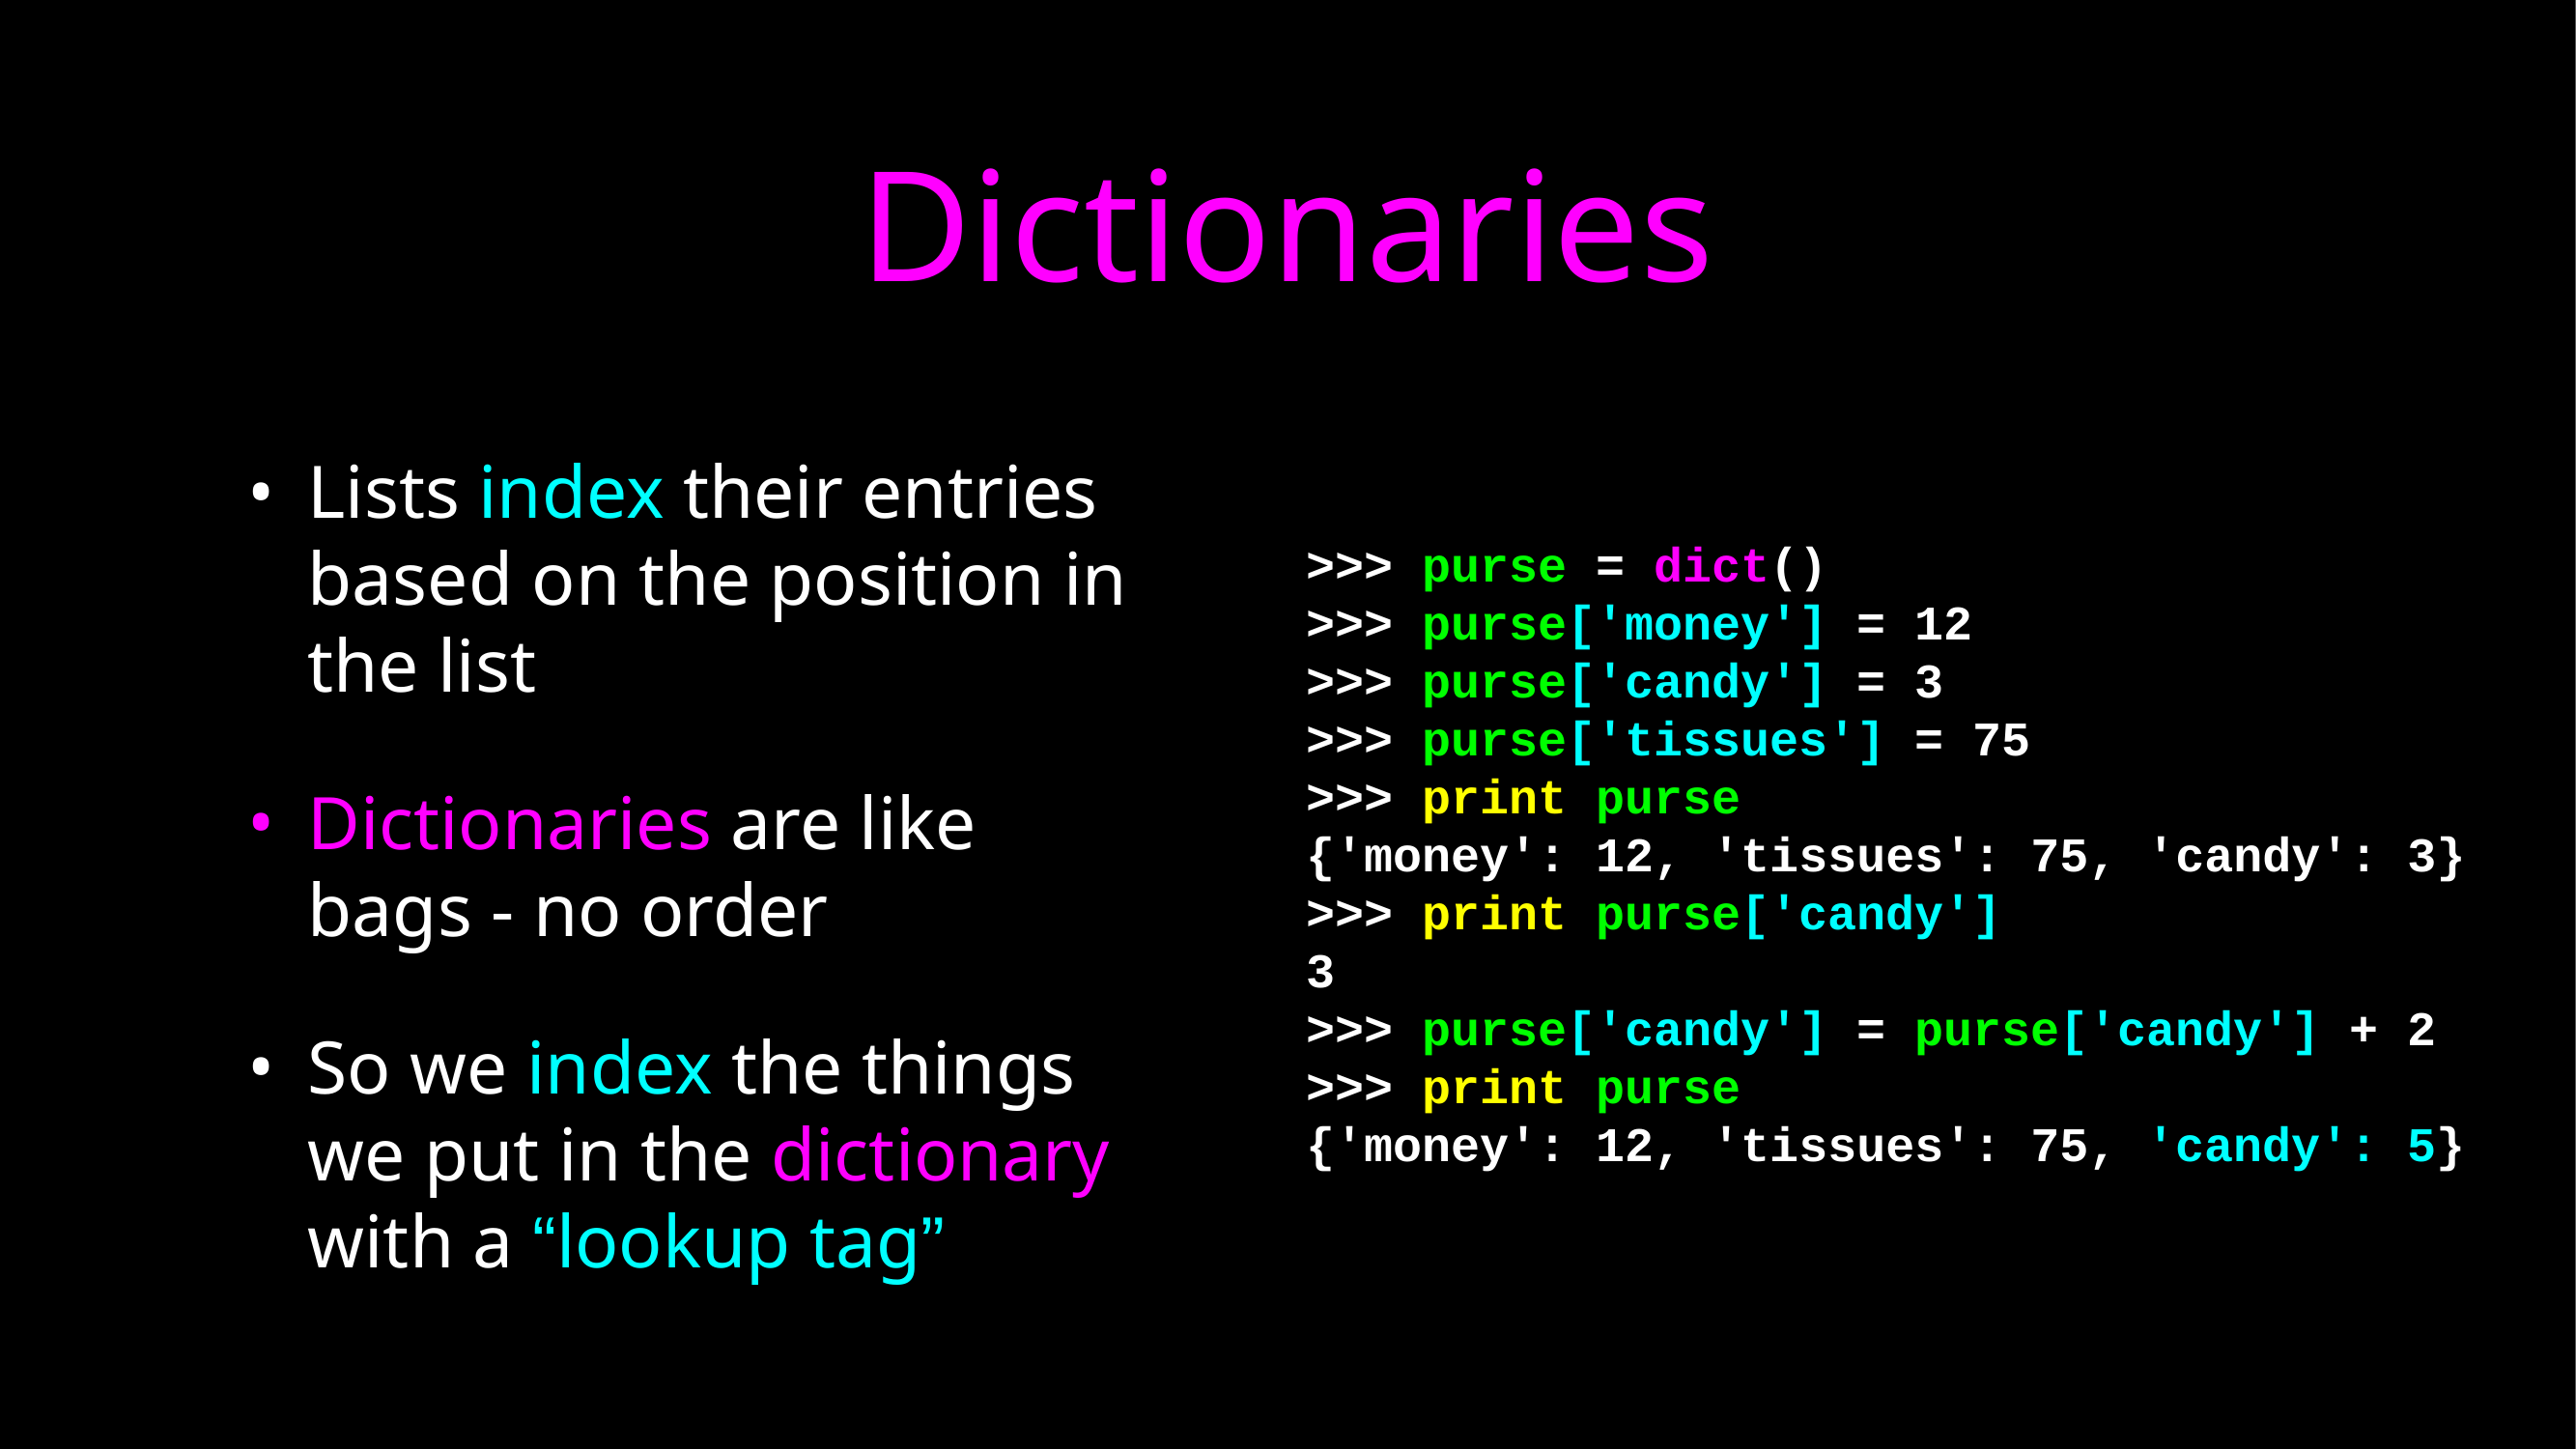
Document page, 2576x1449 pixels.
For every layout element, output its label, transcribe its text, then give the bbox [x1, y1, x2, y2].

title Dictionaries [183, 38, 2391, 403]
list Lists index their entries based on the position in the list Dictionaries are like bags - no order So we index the things we put in the dictionary with a “lookup tag” [183, 412, 1147, 1317]
text_box >>> purse = dict() >>> purse['money'] = 12 >>> purse['candy'] = 3 >>> purse['tissues'] = 75 >>> print purse {'money': 12, 'tissues': 75, 'candy': 3} >>> print purse['candy'] 3 >>> purse['candy'] = purse['candy'] + 2 >>> print purse {'money': 12, 'tissues': 75, 'candy': 5} [1306, 341, 2483, 1364]
